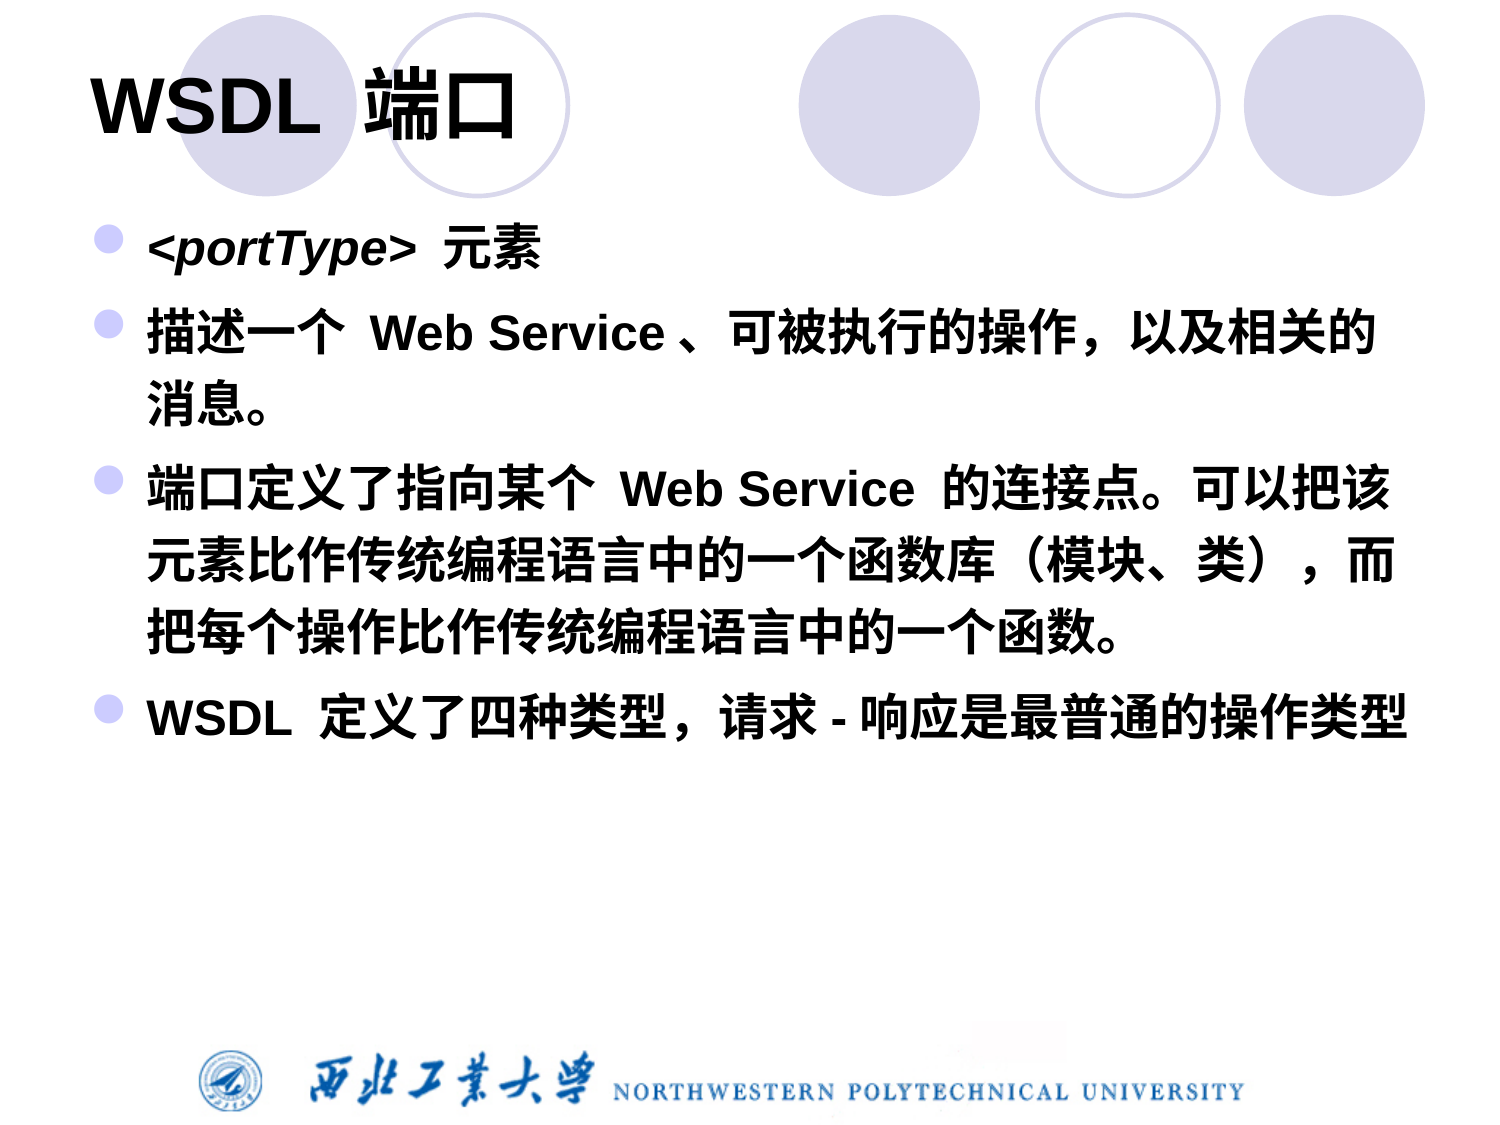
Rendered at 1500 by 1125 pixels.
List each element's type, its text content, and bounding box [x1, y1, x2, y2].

picture [0, 1021, 1500, 1125]
title WSDL 端口 [75, 19, 1425, 185]
list <portType> 元素 描述一个 Web Service、可被执行的操作，以及相关的消息。 端口定义了指向某个 Web Service 的连接点。可以把该元素比作传统编程语言中的一个函数库（模块、类），而把每个操作比作传统编程语言中的一个函数。 WSDL 定义了四种类型，请求-响应是最普通的操作类型 [75, 196, 1425, 1035]
